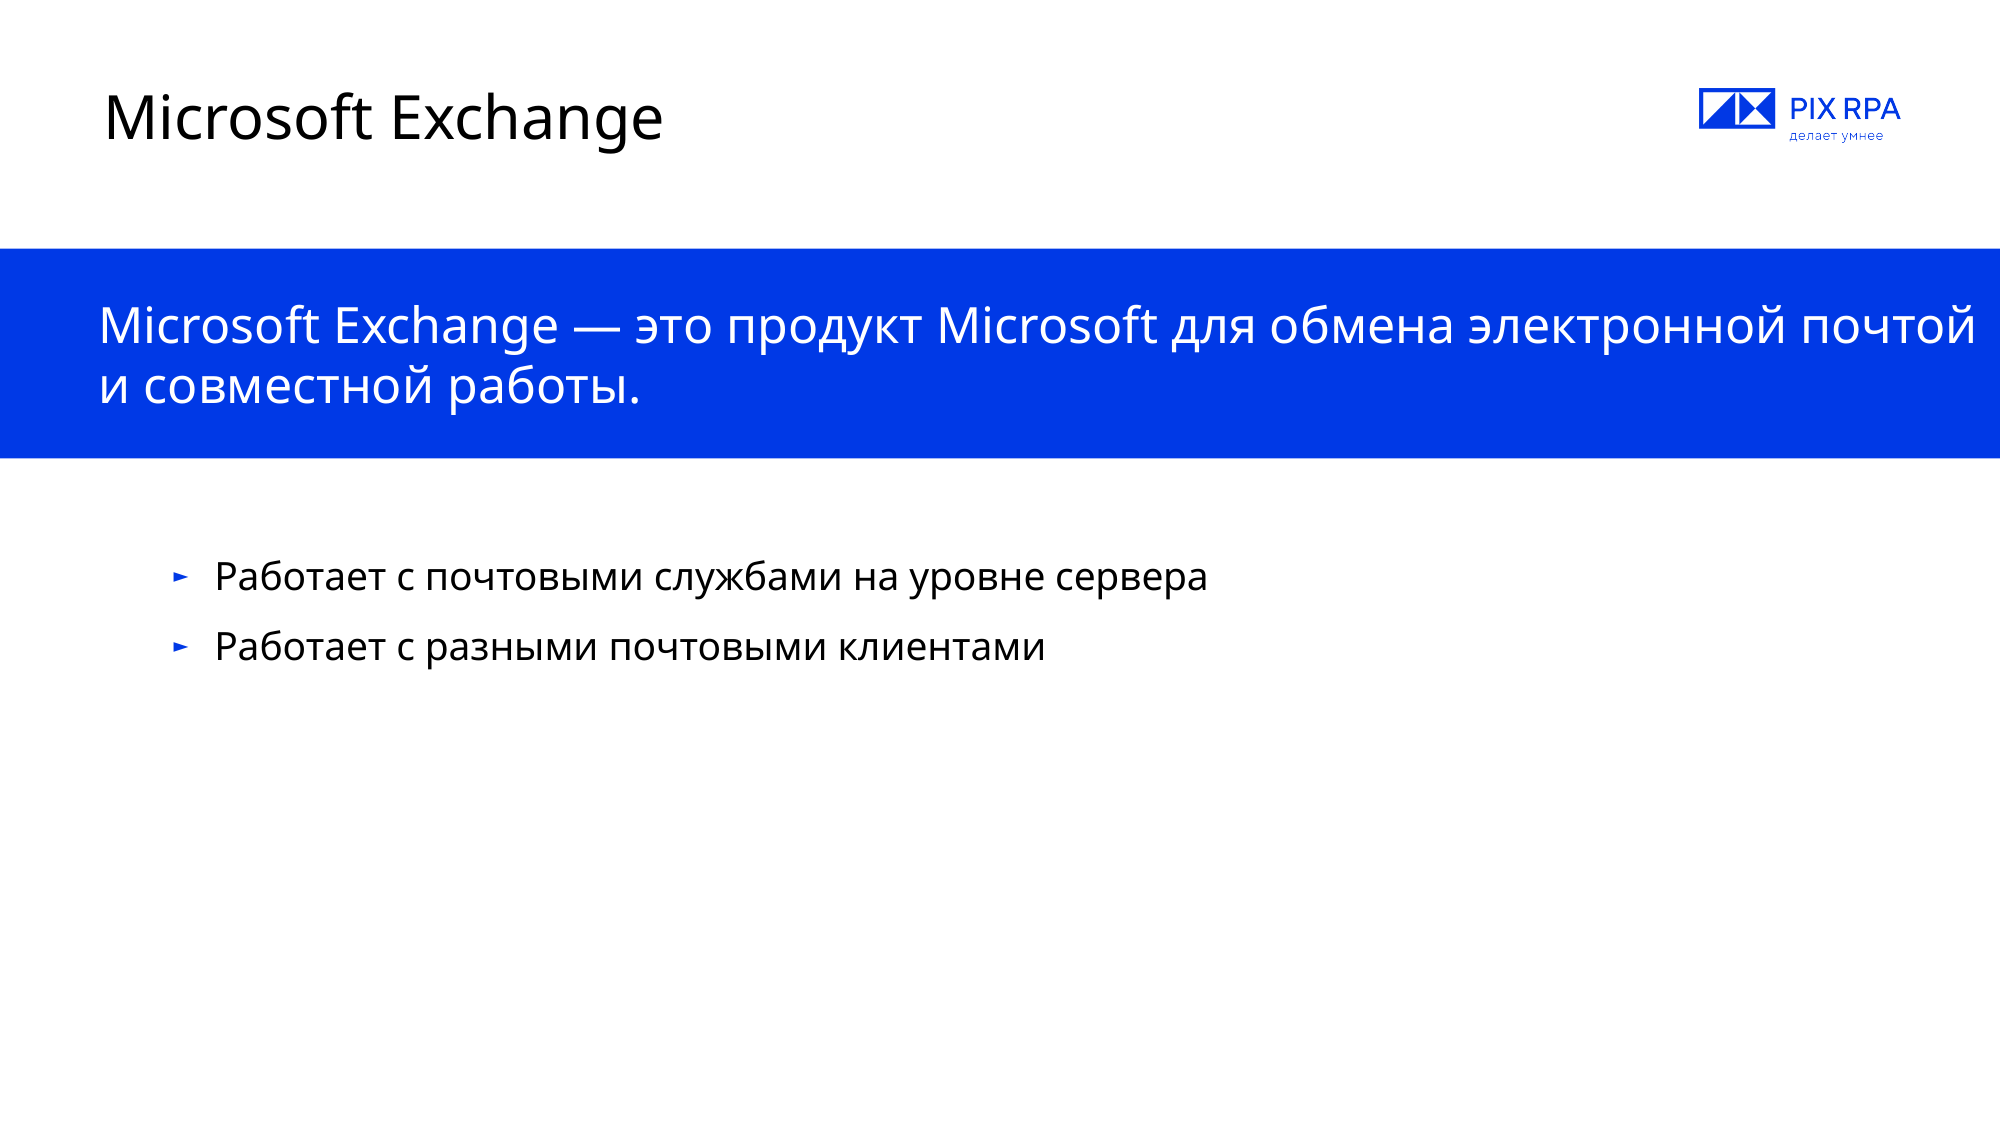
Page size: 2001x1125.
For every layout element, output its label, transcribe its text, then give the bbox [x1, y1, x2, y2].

title Microsoft Exchange [98, 88, 1632, 206]
picture [1699, 88, 1901, 143]
text_box Microsoft Exchange — это продукт Microsoft для обмена электронной почтой и совместной работы. [0, 248, 2000, 459]
text_box Работает с почтовыми службами на уровне сервера Работает с разными почтовыми клиентами [94, 508, 1658, 990]
